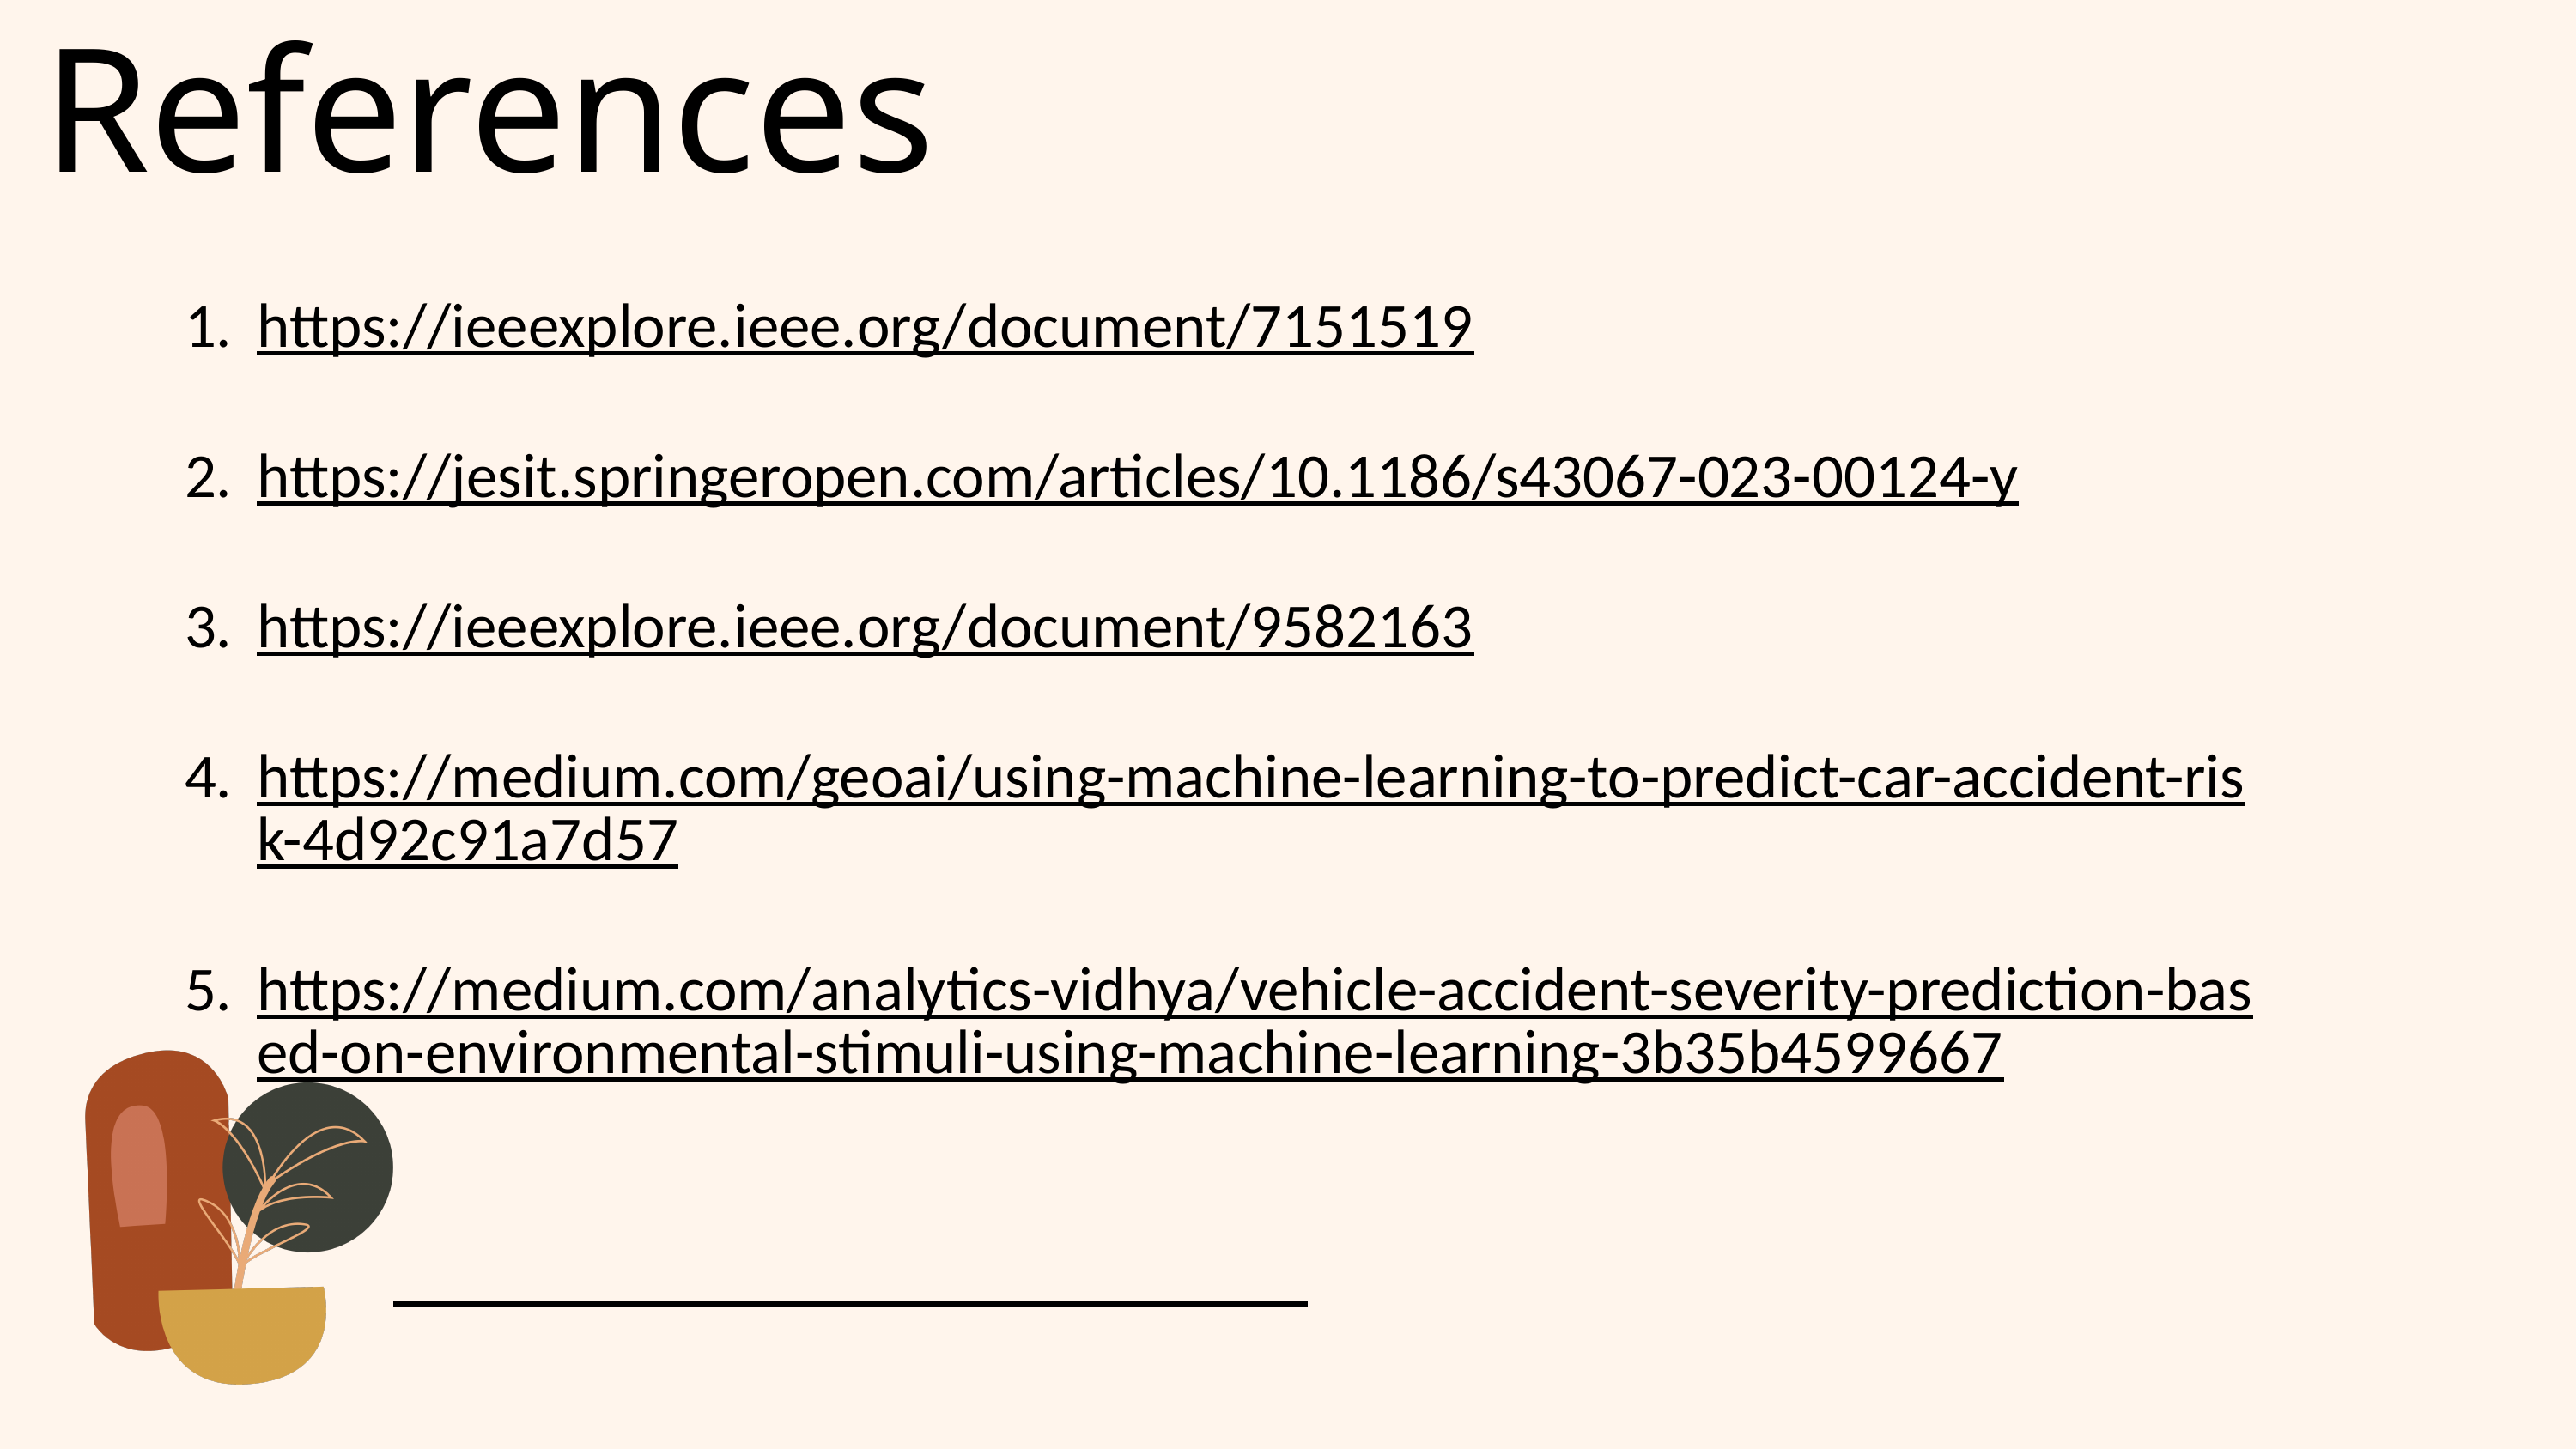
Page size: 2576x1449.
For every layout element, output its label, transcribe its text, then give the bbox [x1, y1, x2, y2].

text_box References [42, 0, 1112, 207]
text_box [83, 1039, 393, 1392]
text_box https://ieeexplore.ieee.org/document/7151519 https://jesit.springeropen.com/articles/10.1186/s43067-023-00124-y https://ieeexplore.ieee.org/document/9582163 https://medium.com/geoai/using-machine-learning-to-predict-car-accident-risk-4d92c91a7d57 https://medium.com/analytics-vidhya/vehicle-accident-severity-prediction-based-on-environmental-stimuli-using-machine-learning-3b35b4599667 [172, 277, 2275, 1042]
